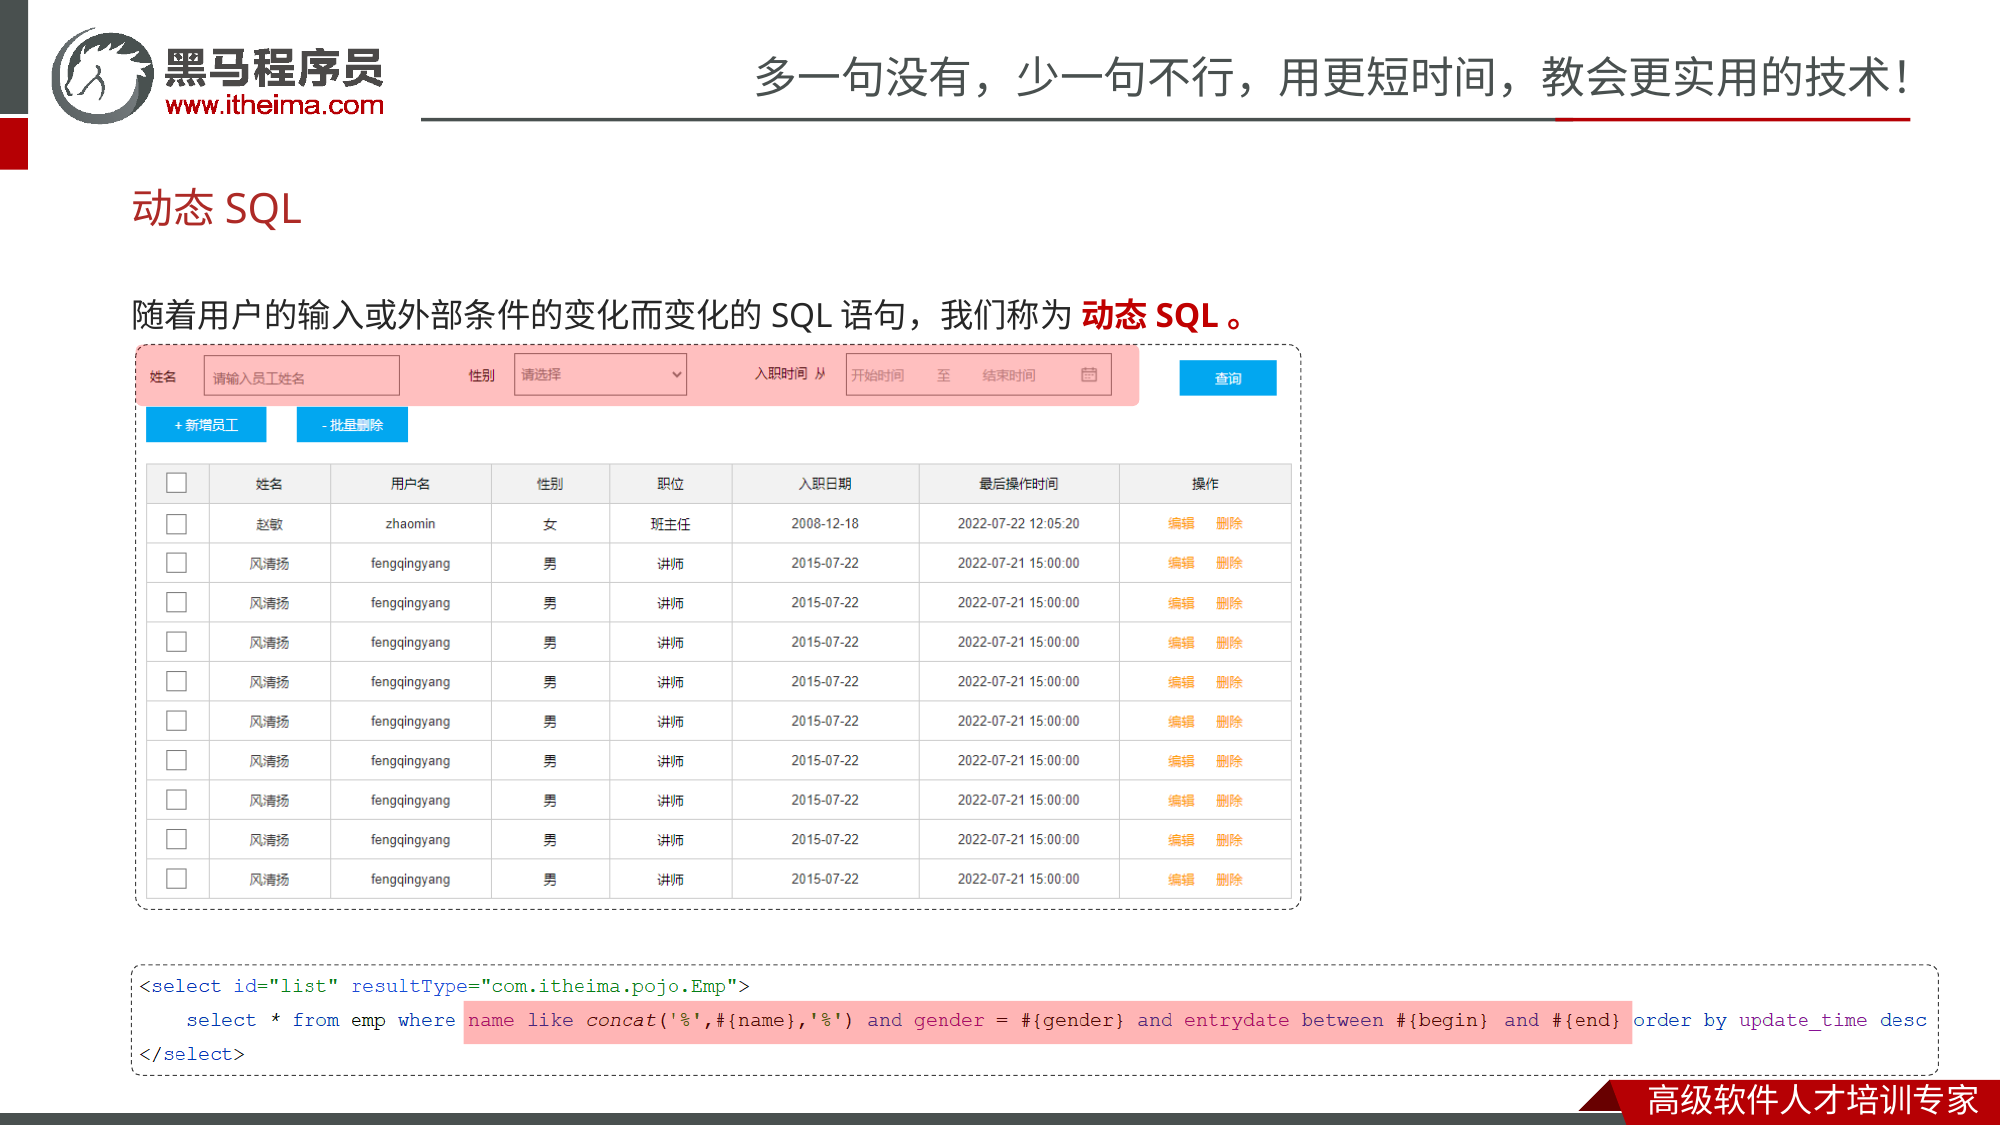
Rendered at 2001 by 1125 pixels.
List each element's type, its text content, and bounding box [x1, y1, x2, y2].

picture [135, 344, 1302, 910]
title 动态SQL [116, 164, 1872, 250]
picture [131, 964, 1939, 1076]
picture [50, 26, 384, 125]
list 随着用户的输入或外部条件的变化而变化的SQL语句，我们称为 动态SQL。 [116, 266, 1872, 341]
